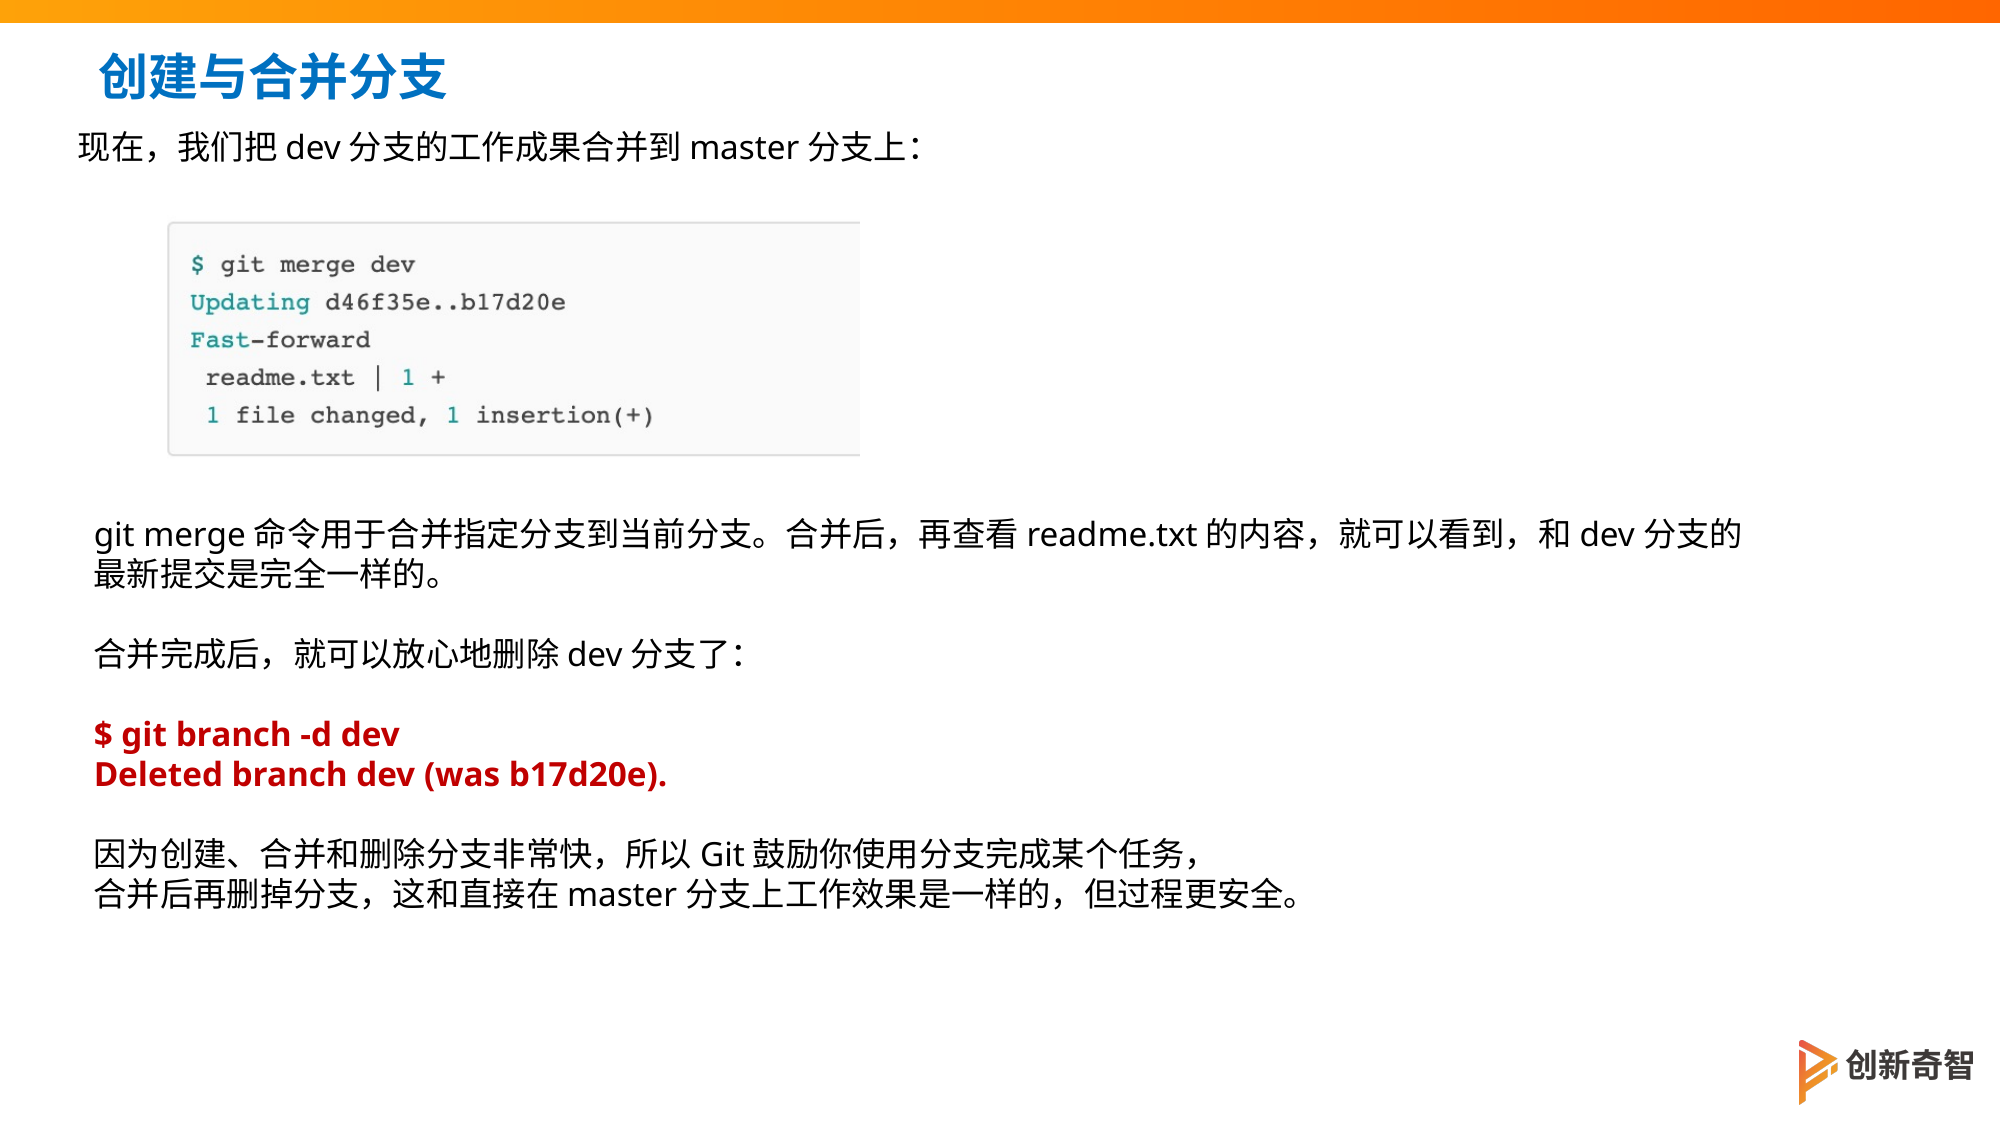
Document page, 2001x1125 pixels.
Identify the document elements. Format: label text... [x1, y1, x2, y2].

picture [1799, 1040, 1973, 1105]
text_box git merge命令用于合并指定分支到当前分支。合并后，再查看readme.txt的内容，就可以看到，和dev分支的 最新提交是完全一样的。 合并完成后，就可以放心地删除dev分支了： $ git branch -d dev Deleted branch dev (was b17d20e). 因为创建、合并和删除分支非常快，所以Git鼓励你使用分支完成某个任务， 合并后再删掉分支，这和直接在master分支上工作效果是一样的，但过程更安全。 [78, 506, 1758, 1000]
text_box 现在，我们把dev分支的工作成果合并到master分支上： [63, 118, 956, 174]
picture [159, 207, 860, 473]
text_box 创建与合并分支 [83, 37, 464, 113]
